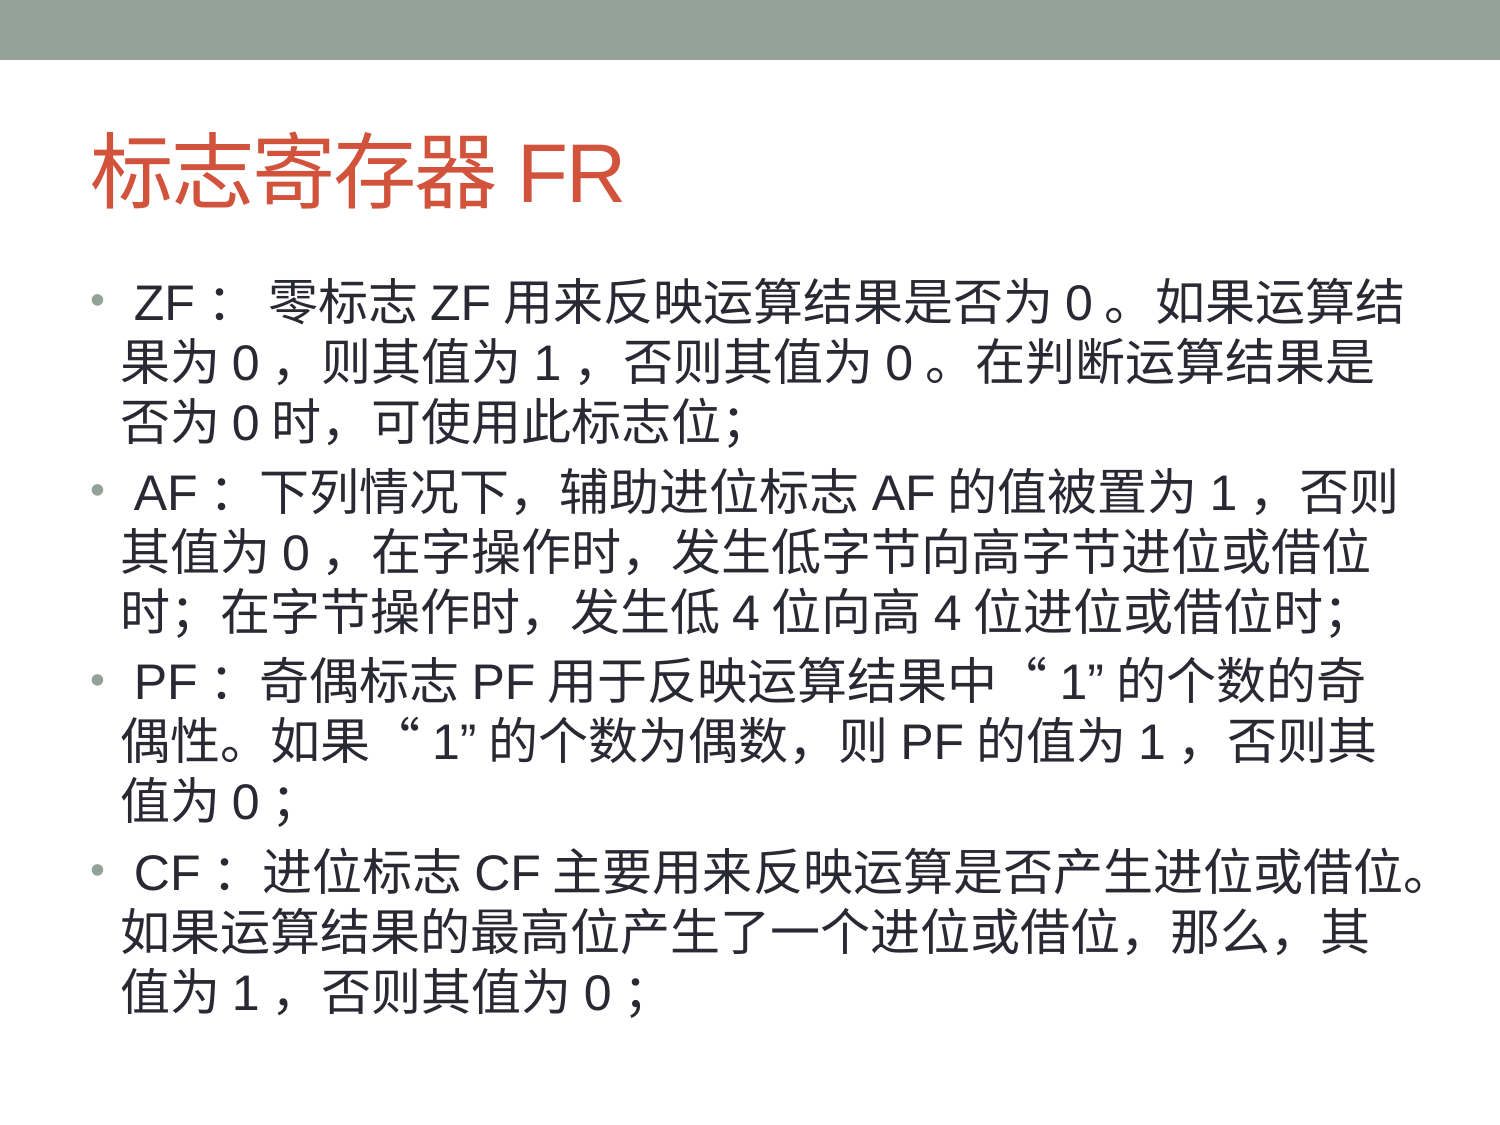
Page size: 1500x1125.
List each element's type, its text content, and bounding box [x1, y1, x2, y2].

list ZF： 零标志ZF用来反映运算结果是否为0。如果运算结果为0，则其值为1，否则其值为0。在判断运算结果是否为0时，可使用此标志位； AF：下列情况下，辅助进位标志AF的值被置为1，否则其值为0，在字操作时，发生低字节向高字节进位或借位时；在字节操作时，发生低4位向高4位进位或借位时； PF：奇偶标志PF用于反映运算结果中“1”的个数的奇偶性。如果“1”的个数为偶数，则PF的值为1，否则其值为0； CF：进位标志CF主要用来反映运算是否产生进位或借位。如果运算结果的最高位产生了一个进位或借位，那么，其值为1，否则其值为0； [75, 262, 1425, 1063]
title 标志寄存器FR [75, 87, 1425, 250]
